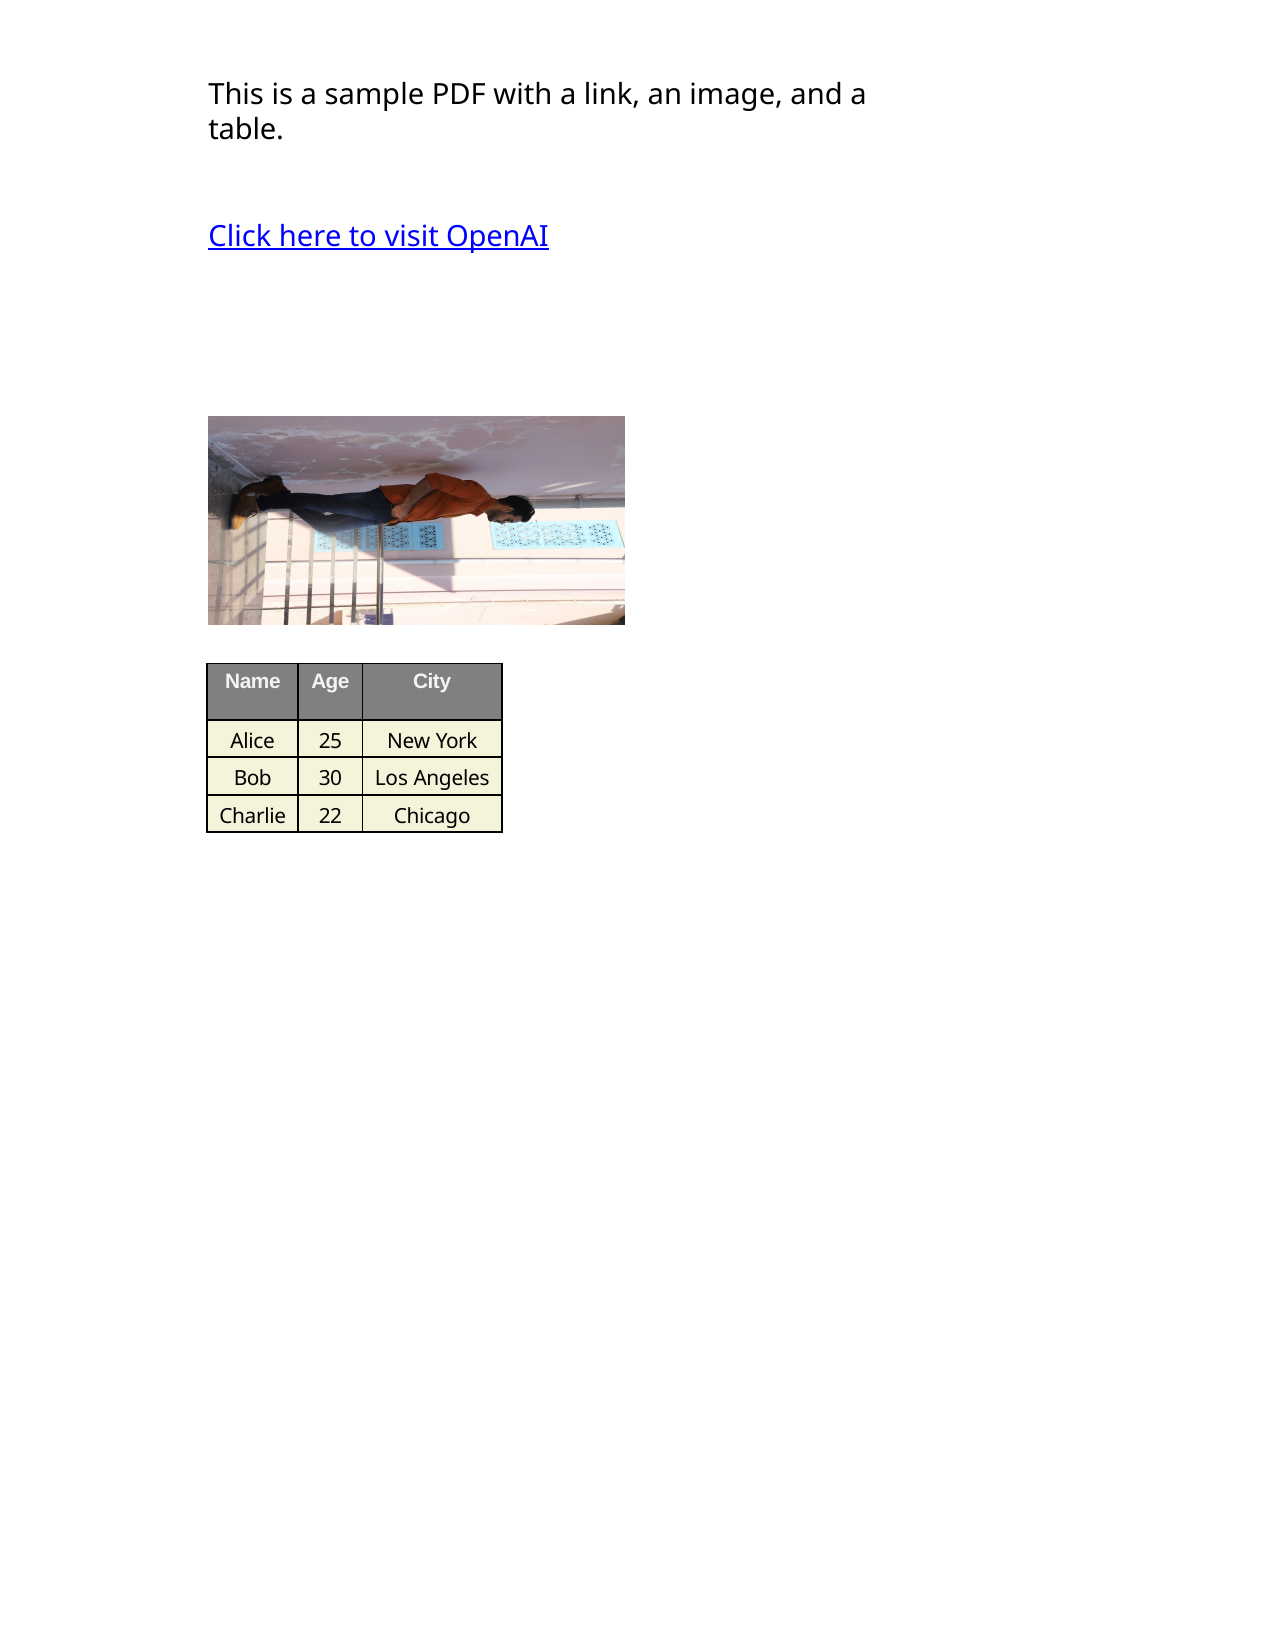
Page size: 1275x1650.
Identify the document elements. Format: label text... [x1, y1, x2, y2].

table_cell 22 [299, 796, 362, 831]
text_box This is a sample PDF with a link, an image, and a table. Click here to visit OpenAI [206, 72, 929, 257]
table_header City [363, 664, 501, 719]
table_cell 25 [299, 721, 362, 756]
table_cell 30 [299, 758, 362, 794]
table_cell Bob [208, 758, 297, 794]
table_cell New York [363, 721, 501, 756]
table_cell Los Angeles [363, 758, 501, 794]
table_cell Chicago [363, 796, 501, 831]
table_header Name [208, 664, 297, 719]
table_cell Charlie [208, 796, 297, 831]
table_cell Alice [208, 721, 297, 756]
picture [208, 416, 626, 626]
table_header Age [299, 664, 362, 719]
